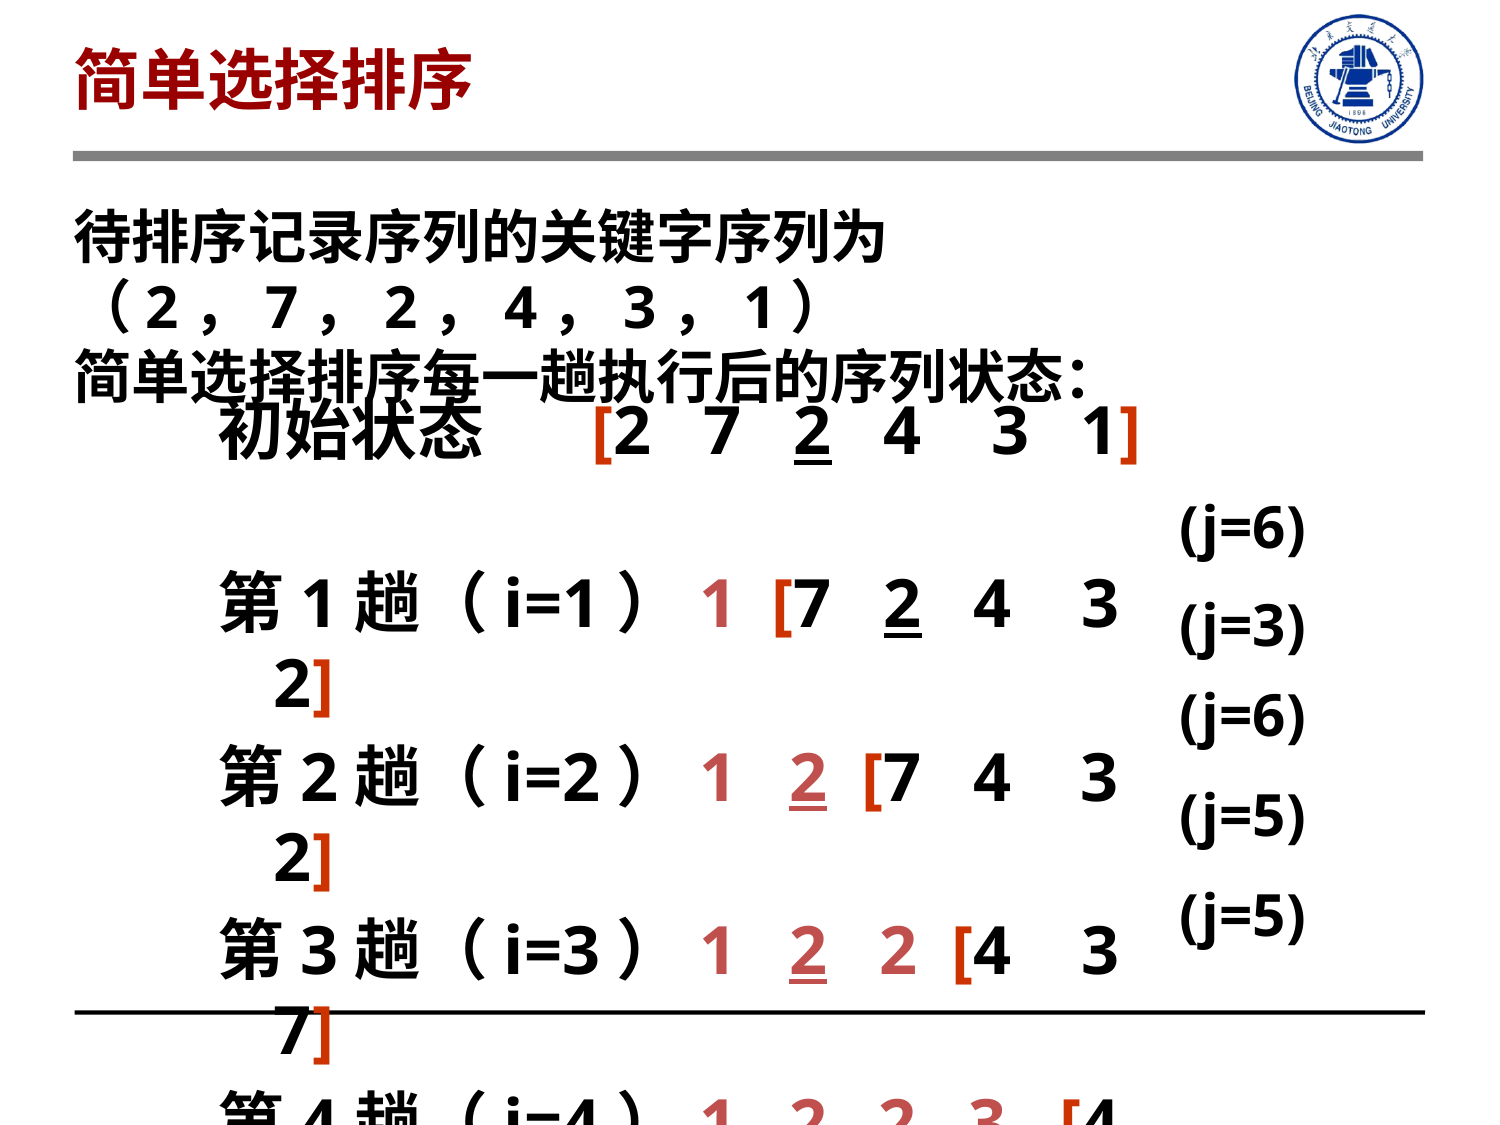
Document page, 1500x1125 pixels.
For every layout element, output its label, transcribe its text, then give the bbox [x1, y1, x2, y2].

text_box (j=6) [1165, 670, 1353, 756]
text_box 待排序记录序列的关键字序列为（2，7，2，4，3，1） 简单选择排序每一趟执行后的序列状态： [58, 193, 1500, 418]
text_box (j=3) [1165, 580, 1353, 666]
text_box (j=5) [1165, 870, 1353, 956]
text_box (j=5) [1165, 770, 1353, 856]
picture [1294, 14, 1424, 144]
text_box 简单选择排序 [58, 21, 1334, 135]
text_box (j=6) [1165, 482, 1353, 568]
text_box 初始状态 [2 7 2 4 3 1] 第1趟（i=1）1 [7 2 4 3 2] 第2趟（i=2）1 2 [7 4 3 2] 第3趟（i=3）1 2 2 [4 3 7] 第4趟（i=4）1 2 2 3 [4 7] 第5趟（i=5）1 2 2 3 4 [7] [202, 418, 1178, 956]
